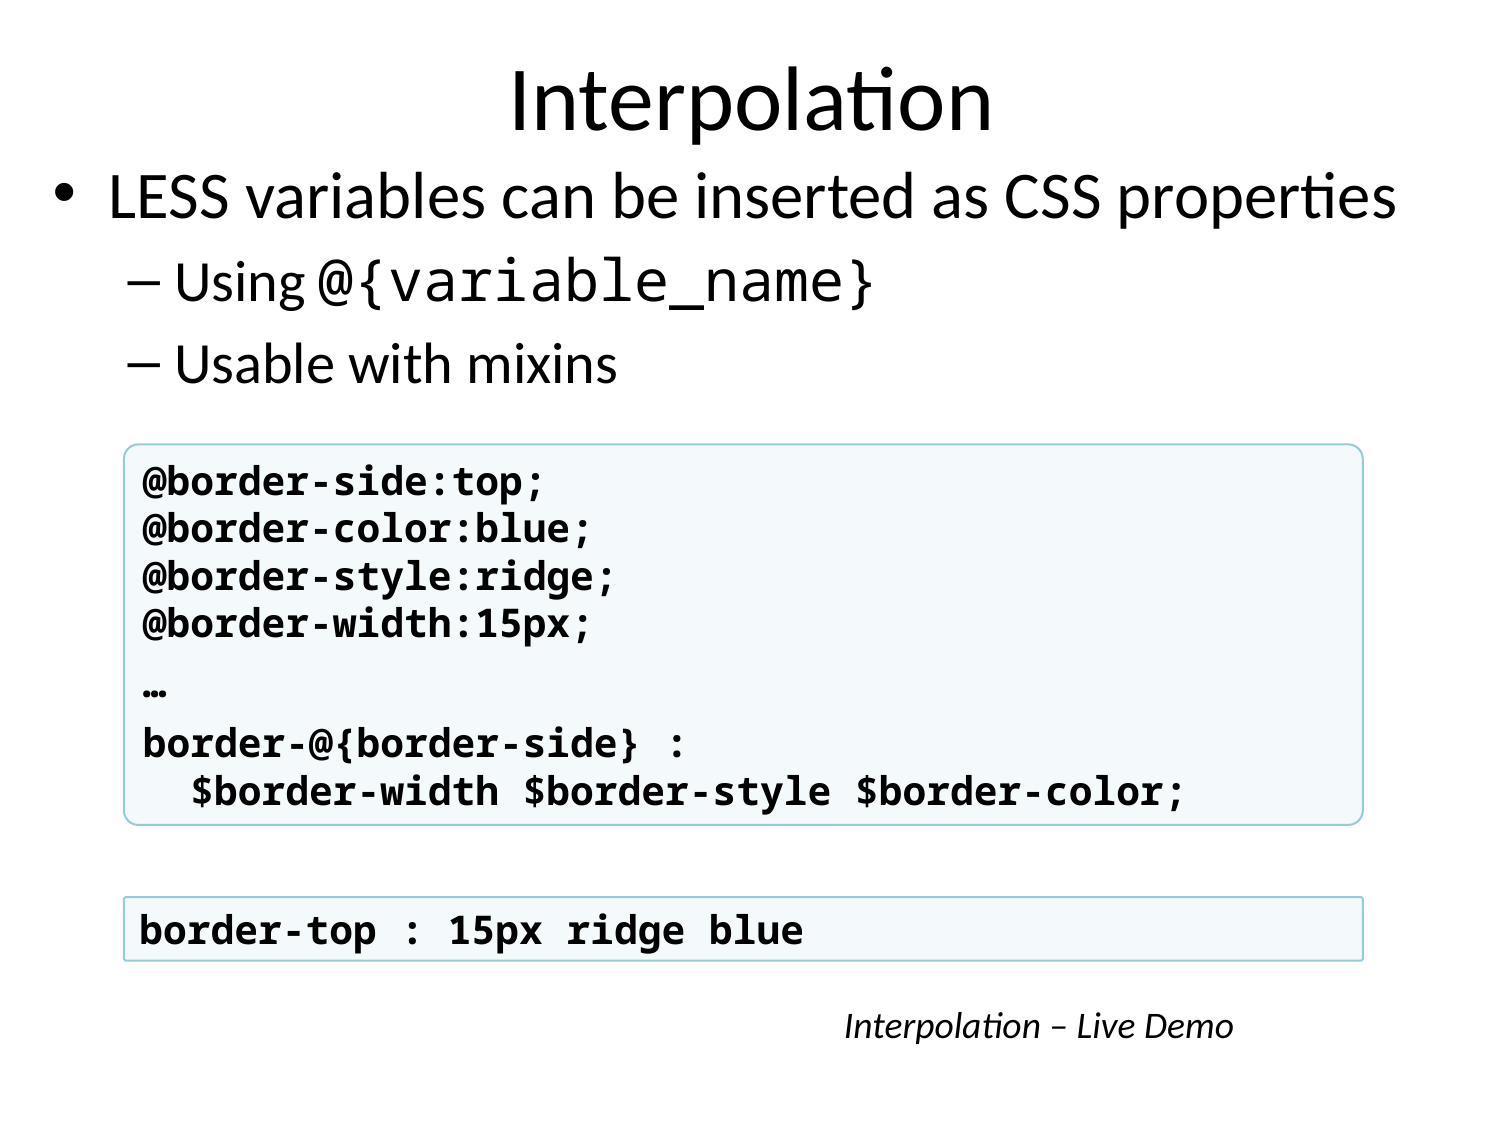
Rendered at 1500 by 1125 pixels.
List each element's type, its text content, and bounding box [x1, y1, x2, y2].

text_box Interpolation – Live Demo [667, 975, 1412, 1071]
title Interpolation [76, 0, 1427, 144]
text_box border-top : 15px ridge blue [123, 897, 1363, 961]
list LESS variables can be inserted as CSS properties Using @{variable_name} Usable with mixins [37, 144, 1463, 515]
text_box @border-side:top; @border-color:blue; @border-style:ridge; @border-width:15px; … border-@{border-side} : $border-width $border-style $border-color; [123, 444, 1363, 826]
